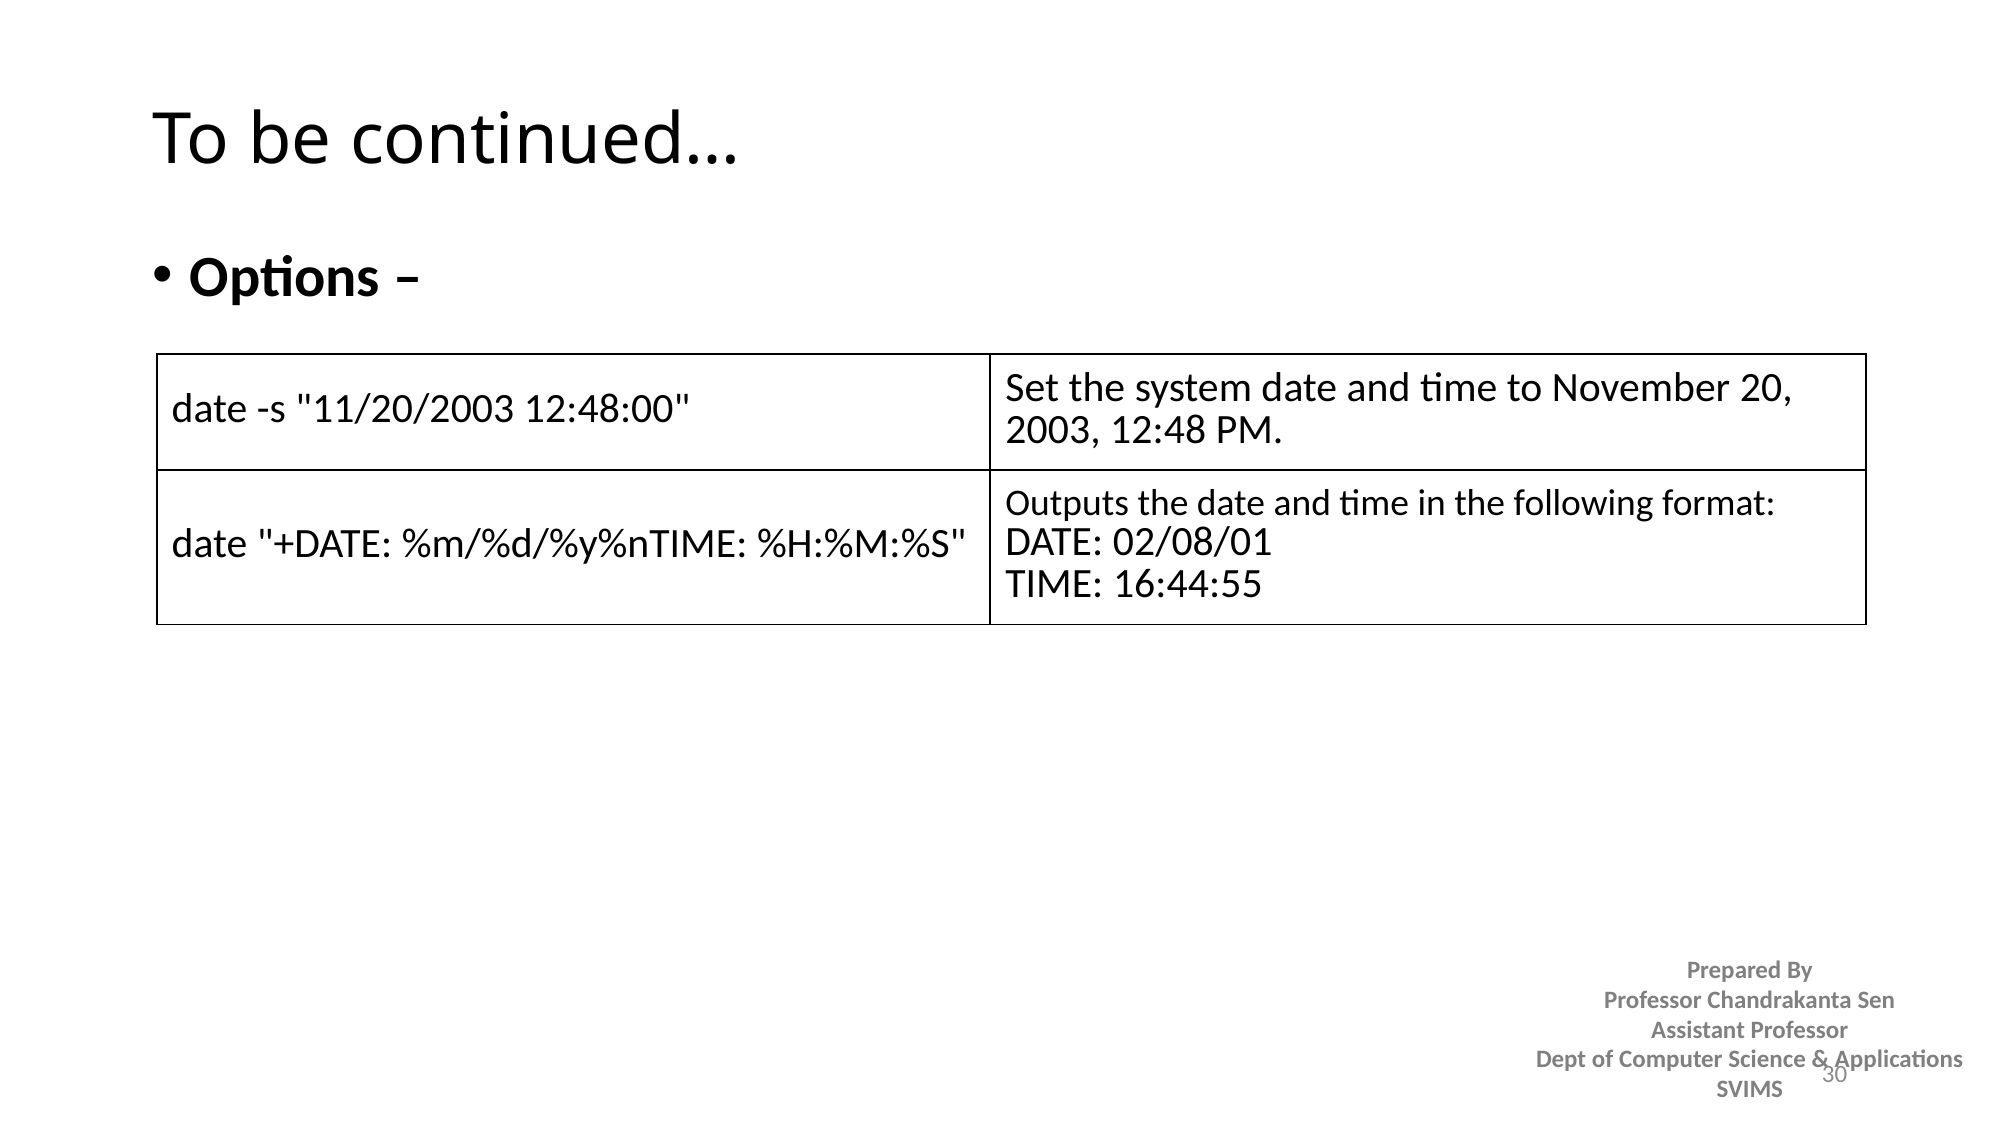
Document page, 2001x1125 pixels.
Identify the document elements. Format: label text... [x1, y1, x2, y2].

table_header Set the system date and time to November 20, 2003, 12:48 PM. [991, 355, 1865, 469]
table_cell Outputs the date and time in the following format: DATE: 02/08/01 TIME: 16:44:55 [991, 471, 1865, 624]
title To be continued… [137, 94, 1863, 187]
list Options – [137, 238, 1863, 1043]
table_header date -s "11/20/2003 12:48:00" [158, 355, 989, 469]
table_cell date "+DATE: %m/%d/%y%nTIME: %H:%M:%S" [158, 471, 989, 624]
slide_number 30 [1412, 1042, 1863, 1103]
